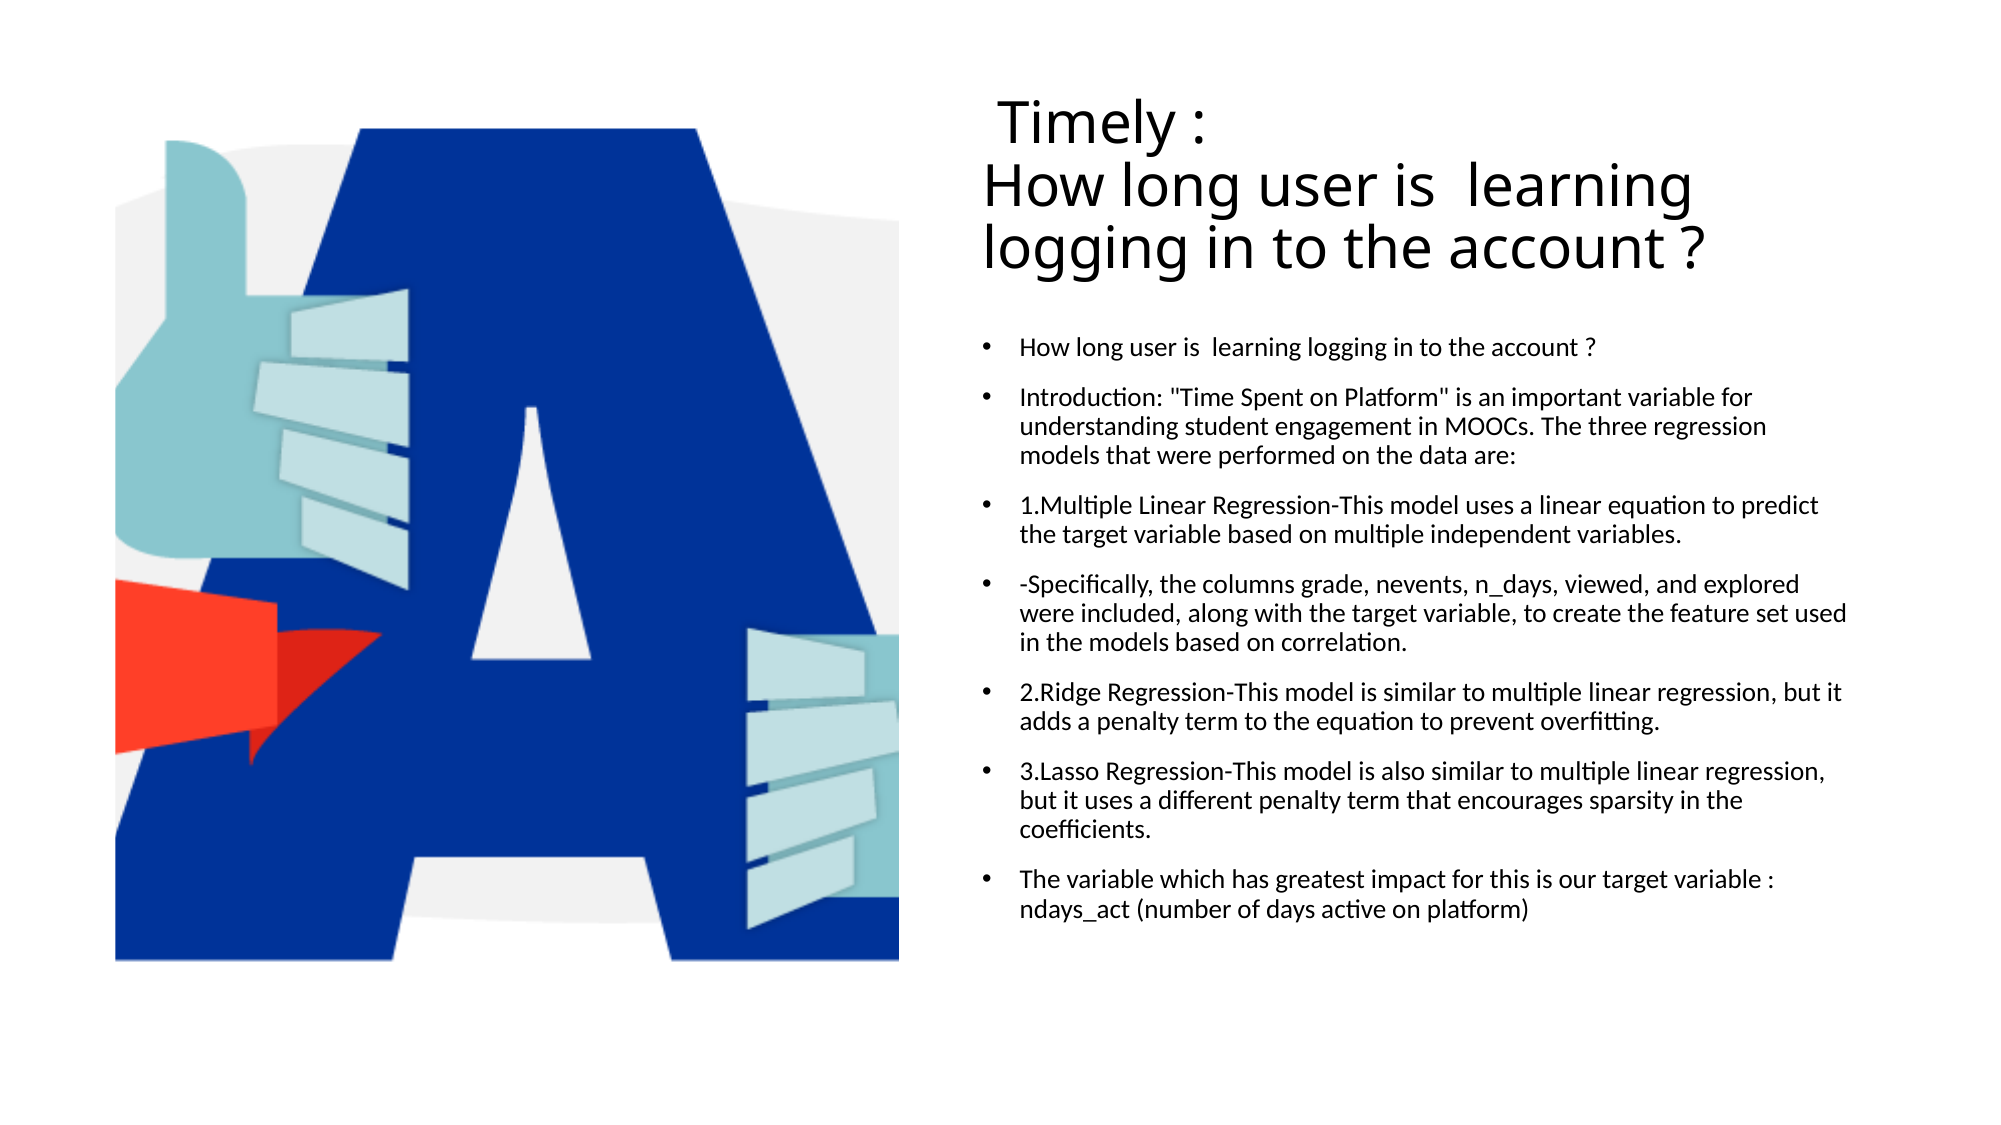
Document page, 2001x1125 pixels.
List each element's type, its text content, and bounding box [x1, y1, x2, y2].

title Timely : How long user is learning logging in to the account ? [967, 78, 1863, 297]
list How long user is learning logging in to the account ? Introduction: "Time Spent on Platform" is an important variable for understanding student engagement in MOOCs. The three regression models that were performed on the data are: 1.Multiple Linear Regression-This model uses a linear equation to predict the target variable based on multiple independent variables. -Specifically, the columns grade, nevents, n_days, viewed, and explored were included, along with the target variable, to create the feature set used in the models based on correlation. 2.Ridge Regression-This model is similar to multiple linear regression, but it adds a penalty term to the equation to prevent overfitting. 3.Lasso Regression-This model is also similar to multiple linear regression, but it uses a different penalty term that encourages sparsity in the coefficients. The variable which has greatest impact for this is our target variable : ndays_act (number of days active on platform) [967, 325, 1863, 1014]
picture [115, 106, 900, 990]
